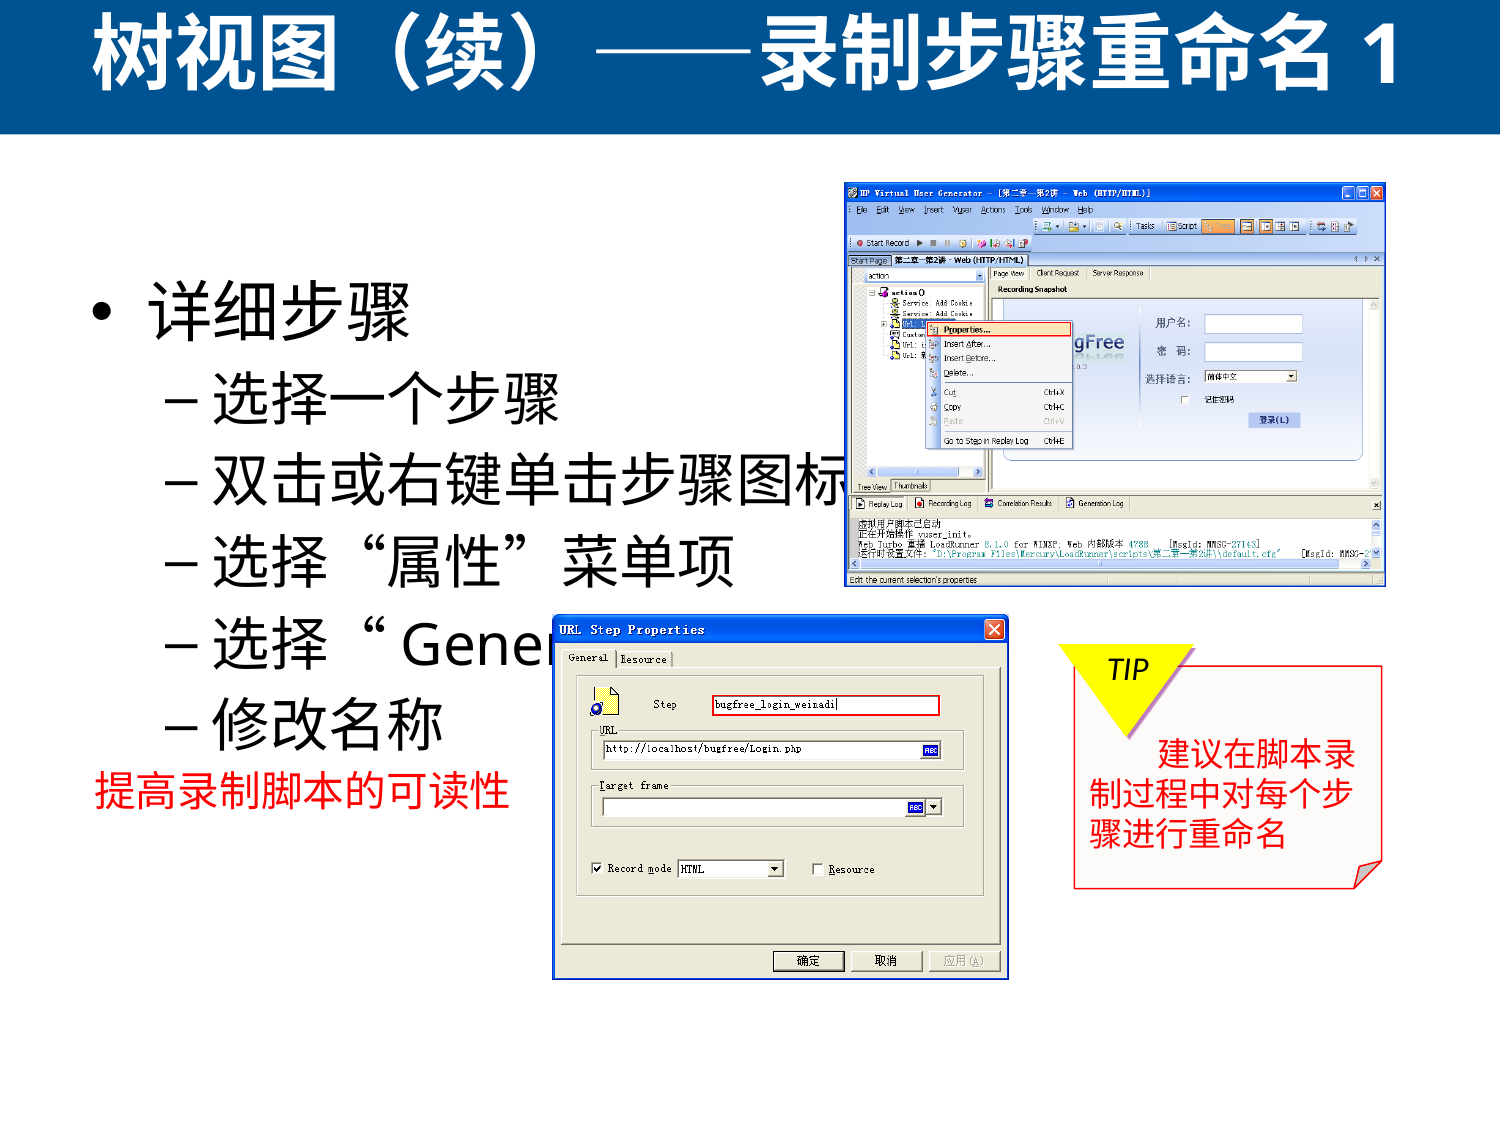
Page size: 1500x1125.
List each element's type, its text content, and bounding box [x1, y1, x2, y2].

picture [843, 182, 1386, 587]
text_box 提高录制脚本的可读性 [79, 757, 547, 826]
picture [552, 614, 1009, 980]
title 树视图（续）——录制步骤重命名1 [0, 0, 1500, 135]
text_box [1058, 644, 1382, 889]
list 详细步骤 选择一个步骤 双击或右键单击步骤图标 选择“属性”菜单项 选择“General”属性页 修改名称 [75, 262, 1425, 1005]
